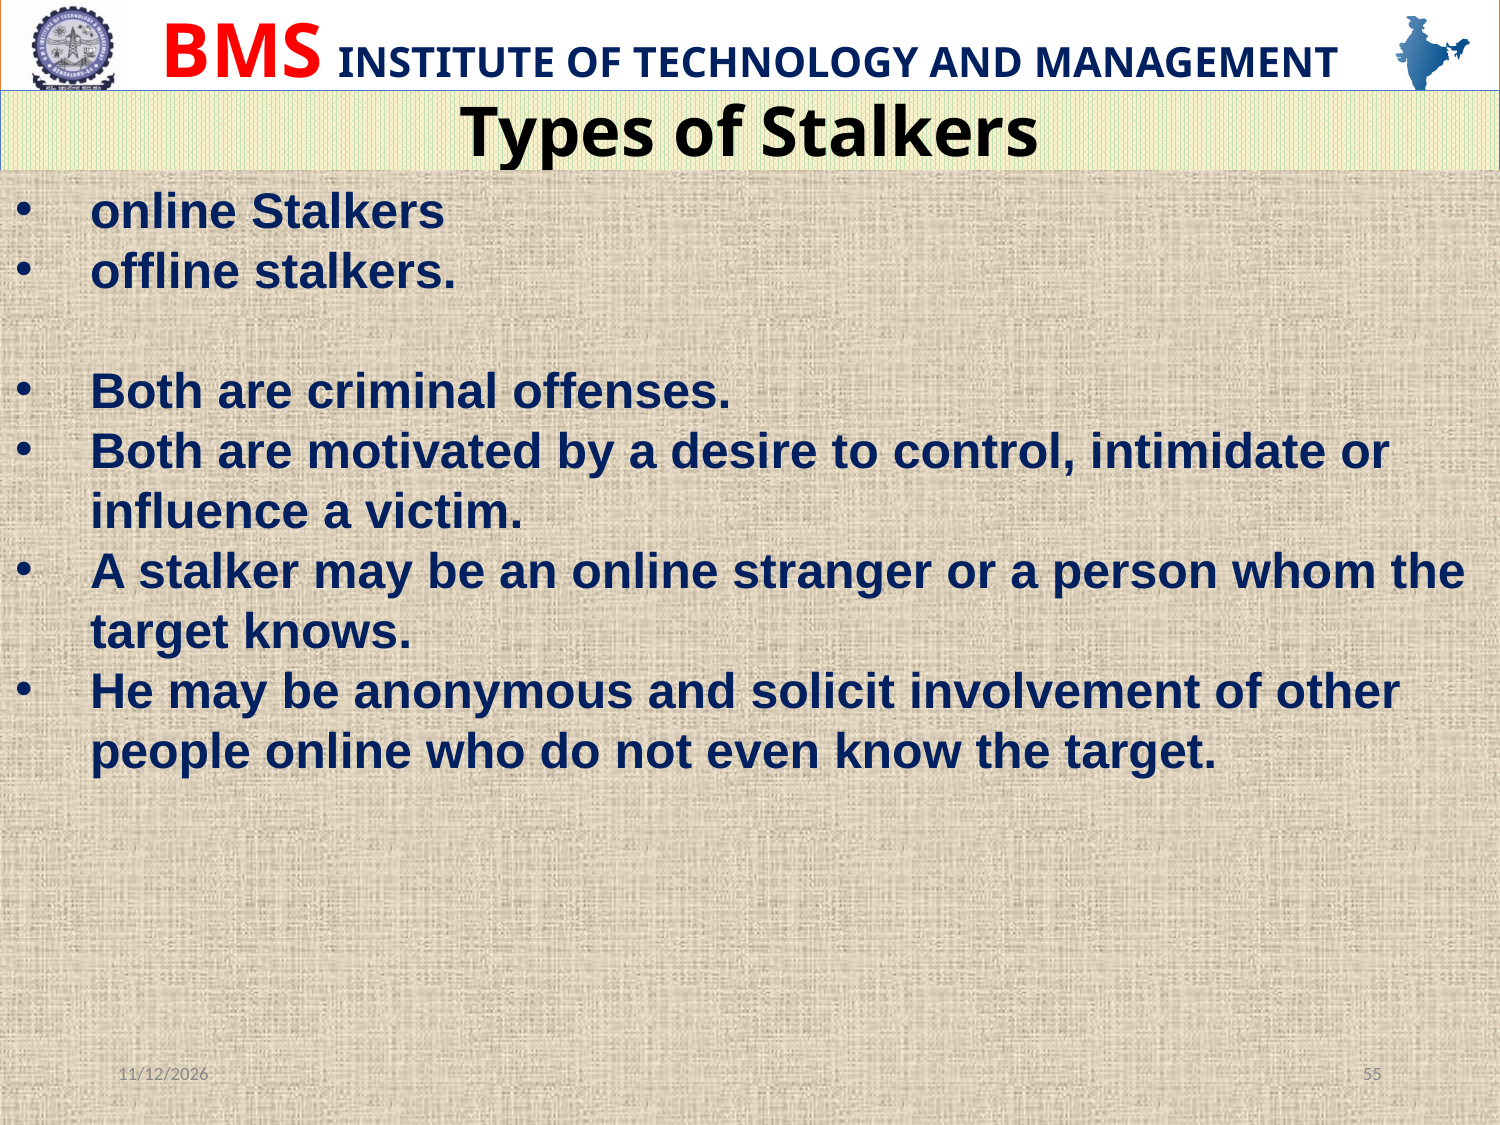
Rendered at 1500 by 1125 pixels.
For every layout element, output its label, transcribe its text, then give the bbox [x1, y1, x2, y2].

subtitle online Stalkers offline stalkers. Both are criminal offenses. Both are motivated by a desire to control, intimidate or influence a victim. A stalker may be an online stranger or a person whom the target knows. He may be anonymous and solicit involvement of other people online who do not even know the target. [0, 170, 1500, 1125]
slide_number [103, 1042, 441, 1103]
picture [22, 2, 126, 90]
title Types of Stalkers [0, 90, 1500, 170]
slide_number 55 [1059, 1042, 1397, 1103]
picture [1395, 16, 1471, 90]
